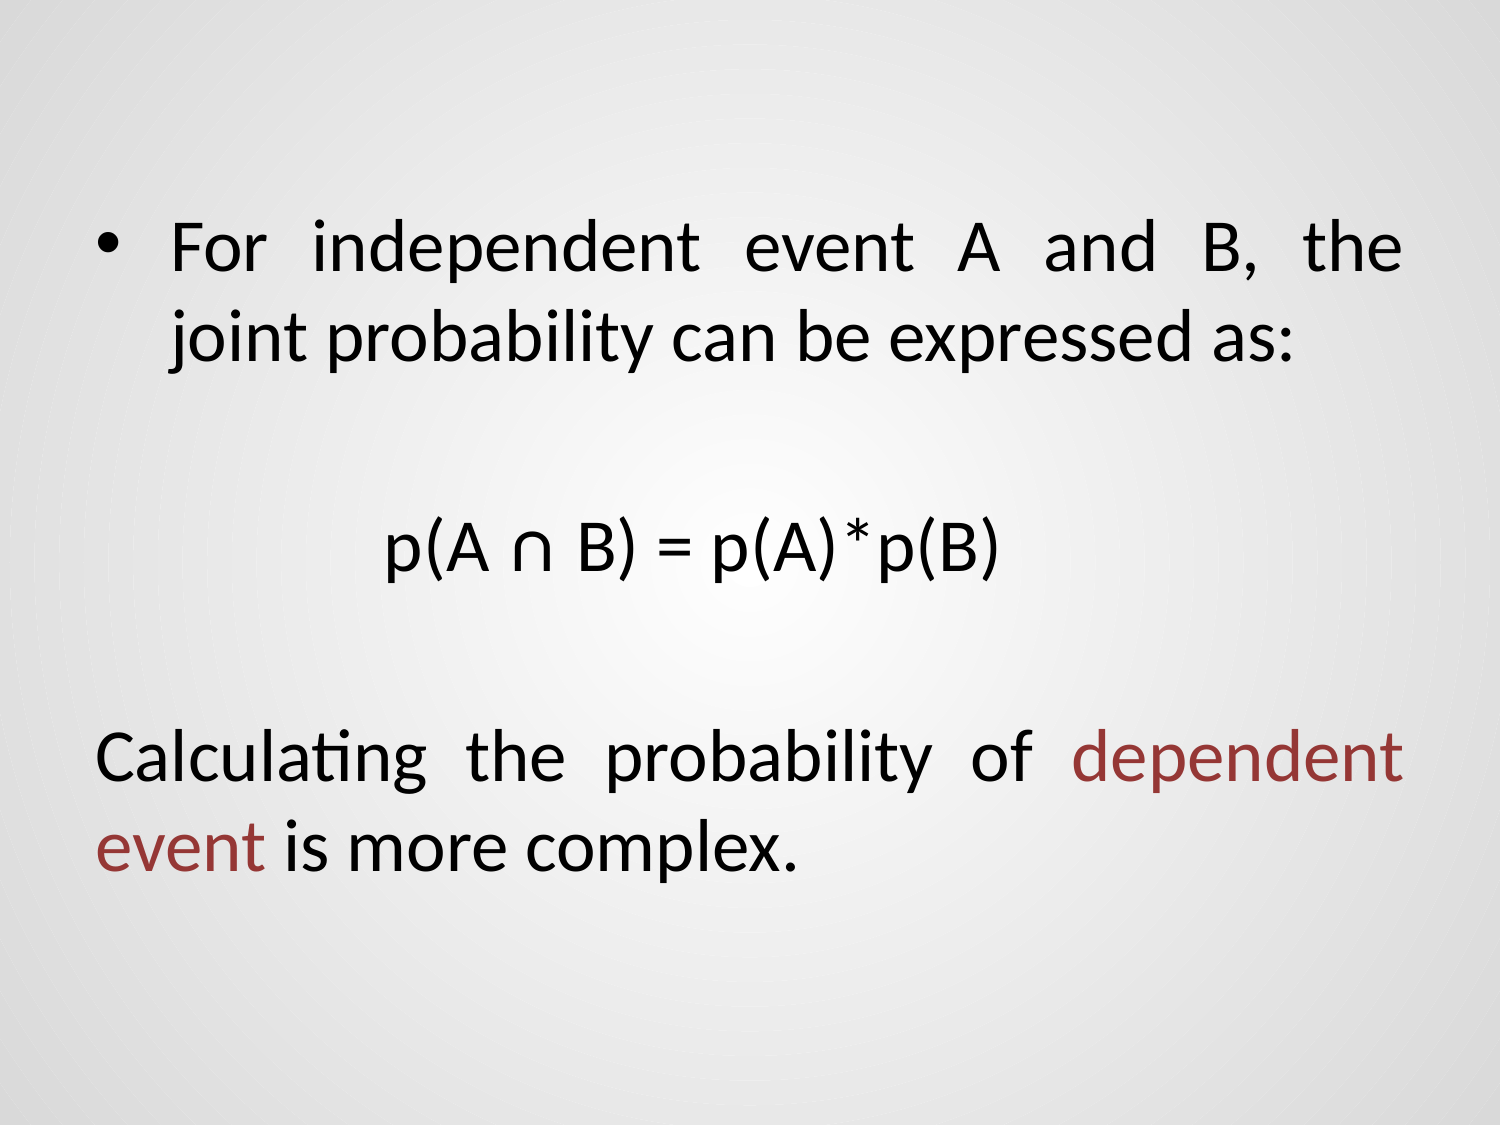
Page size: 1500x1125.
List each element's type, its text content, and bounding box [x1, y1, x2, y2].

list For independent event A and B, the joint probability can be expressed as: p(A ∩ B) = p(A)*p(B) Calculating the probability of dependent event is more complex. [75, 186, 1425, 1005]
